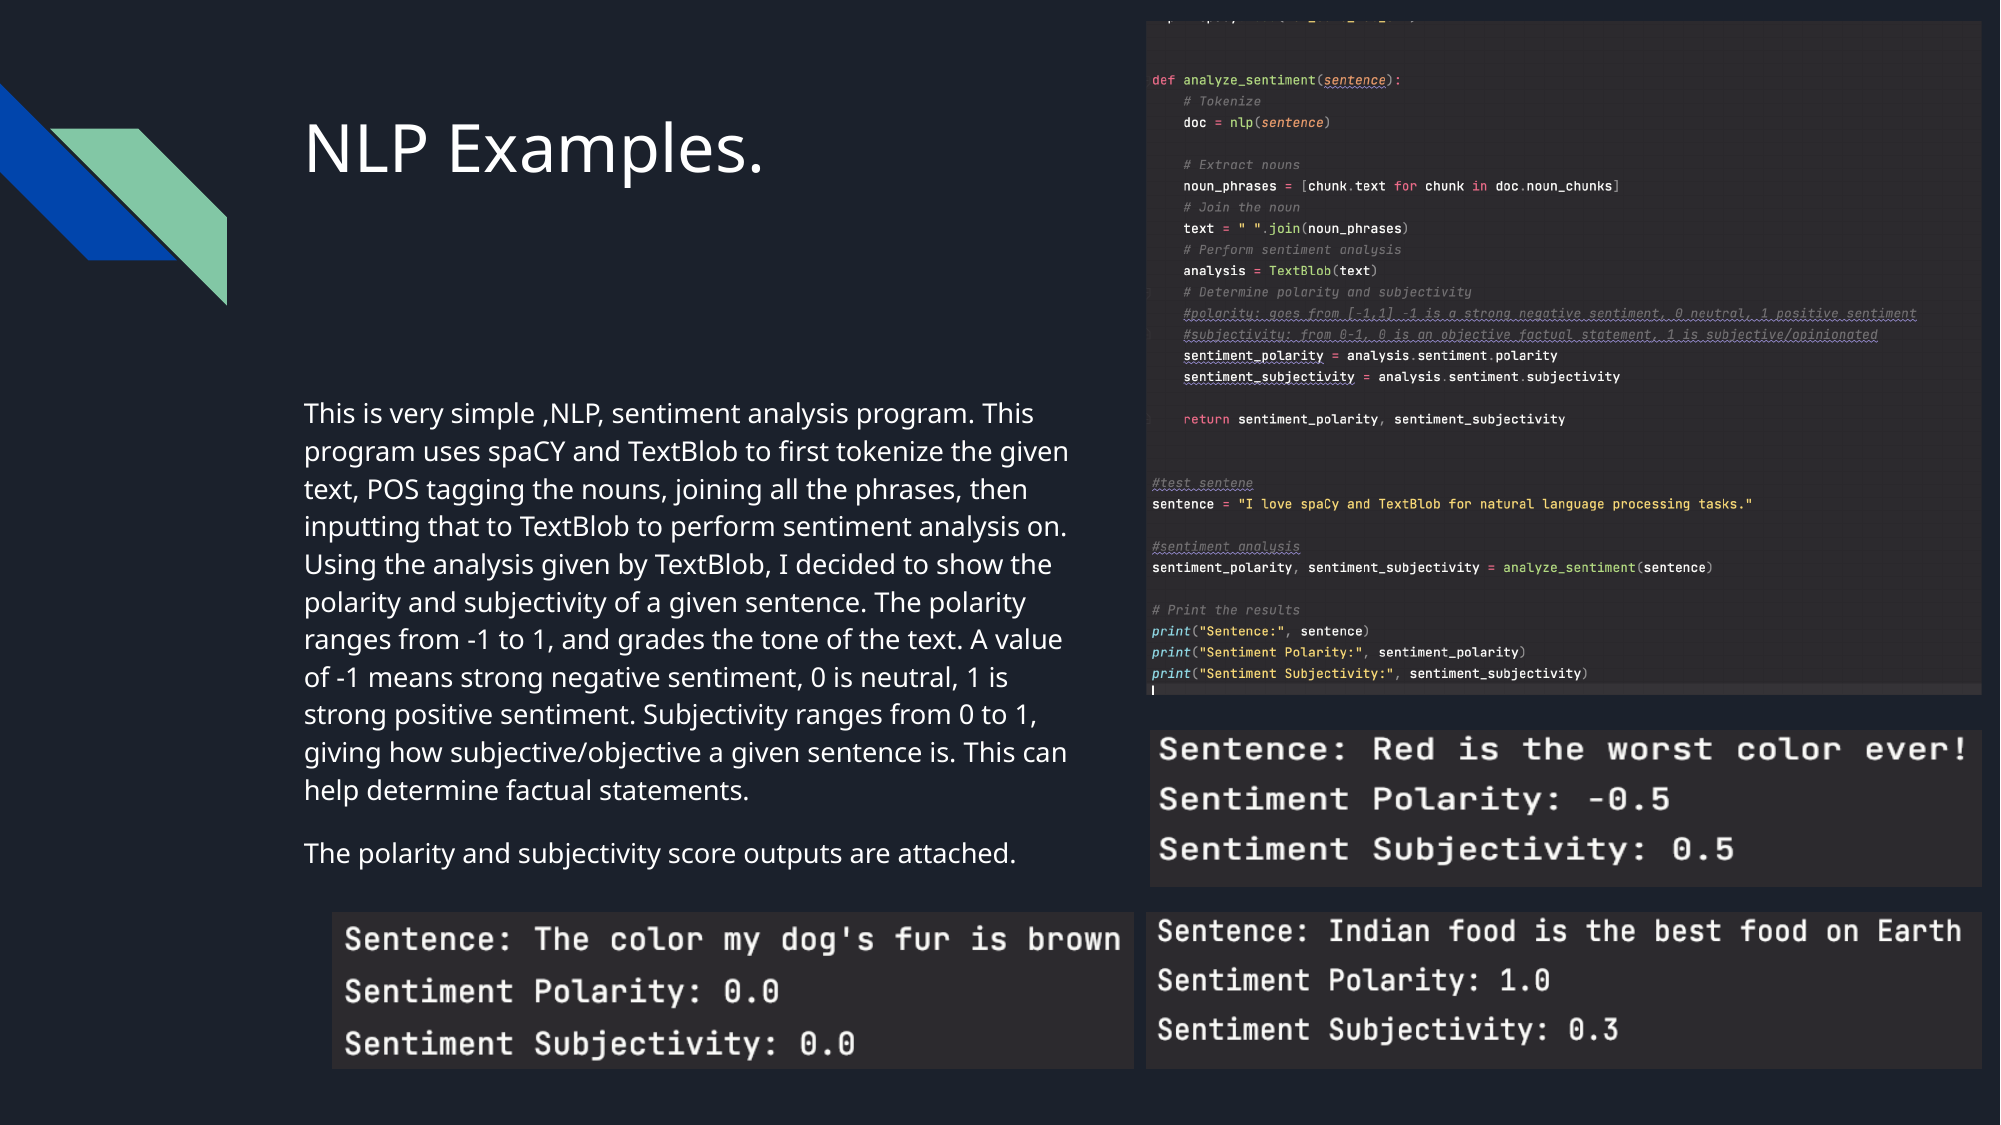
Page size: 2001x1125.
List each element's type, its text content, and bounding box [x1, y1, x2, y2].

picture [1150, 730, 1982, 887]
picture [1145, 911, 1982, 1069]
list This is very simple ,NLP, sentiment analysis program. This program uses spaCY and TextBlob to first tokenize the given text, POS tagging the nouns, joining all the phrases, then inputting that to TextBlob to perform sentiment analysis on. Using the analysis given by TextBlob, I decided to show the polarity and subjectivity of a given sentence. The polarity ranges from -1 to 1, and grades the tone of the text. A value of -1 means strong negative sentiment, 0 is neutral, 1 is strong positive sentiment. Subjectivity ranges from 0 to 1, giving how subjective/objective a given sentence is. This can help determine factual statements. The polarity and subjectivity score outputs are attached. [283, 371, 1115, 901]
picture [1145, 21, 1982, 705]
picture [331, 911, 1134, 1069]
title NLP Examples. [283, 86, 1115, 371]
